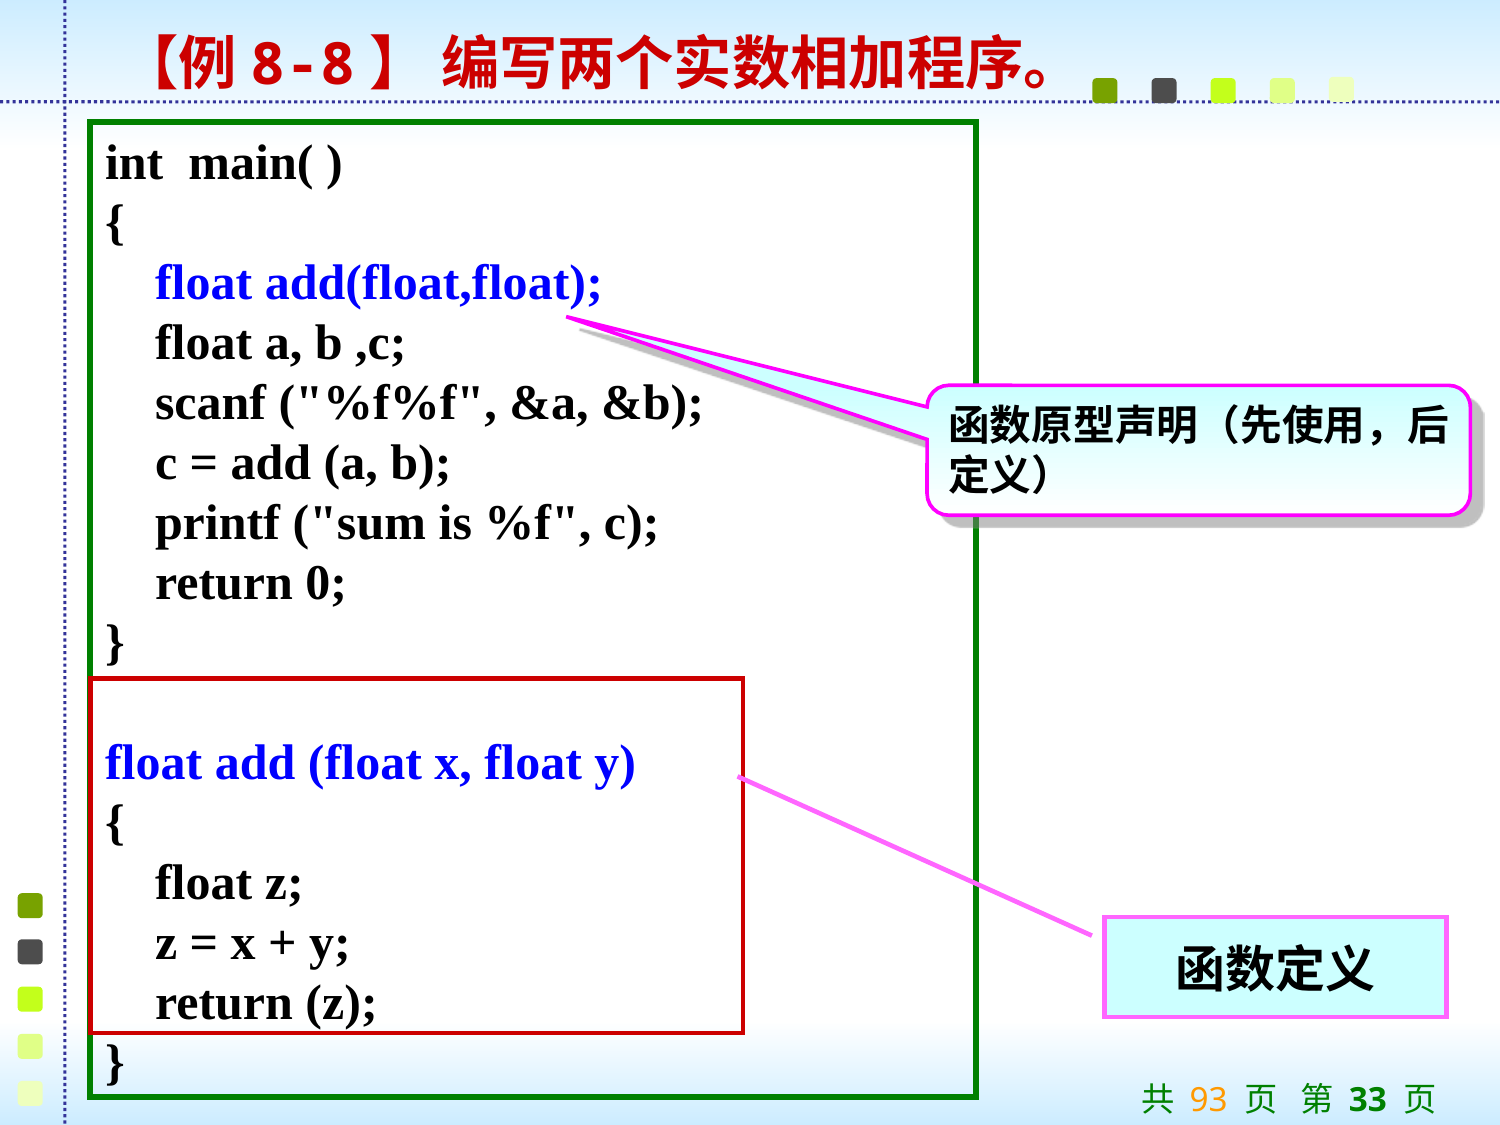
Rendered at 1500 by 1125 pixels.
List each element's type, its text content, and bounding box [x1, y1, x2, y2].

slide_number 共 93 页 第 33 页 [1057, 1070, 1452, 1125]
text_box 函数定义 [1104, 916, 1447, 1017]
text_box [90, 678, 743, 1033]
text_box int main( ) { float add(float,float); float a, b ,c; scanf ("%f%f", &a, &b); c = add (a, b); printf ("sum is %f", c); return 0; } float add (float x, float y) { float z; z = x + y; return (z); } [90, 122, 977, 1098]
text_box 函数原型声明（先使用，后定义） [566, 316, 1471, 516]
text_box 【例8-8】 编写两个实数相加程序。 [105, 19, 1097, 104]
